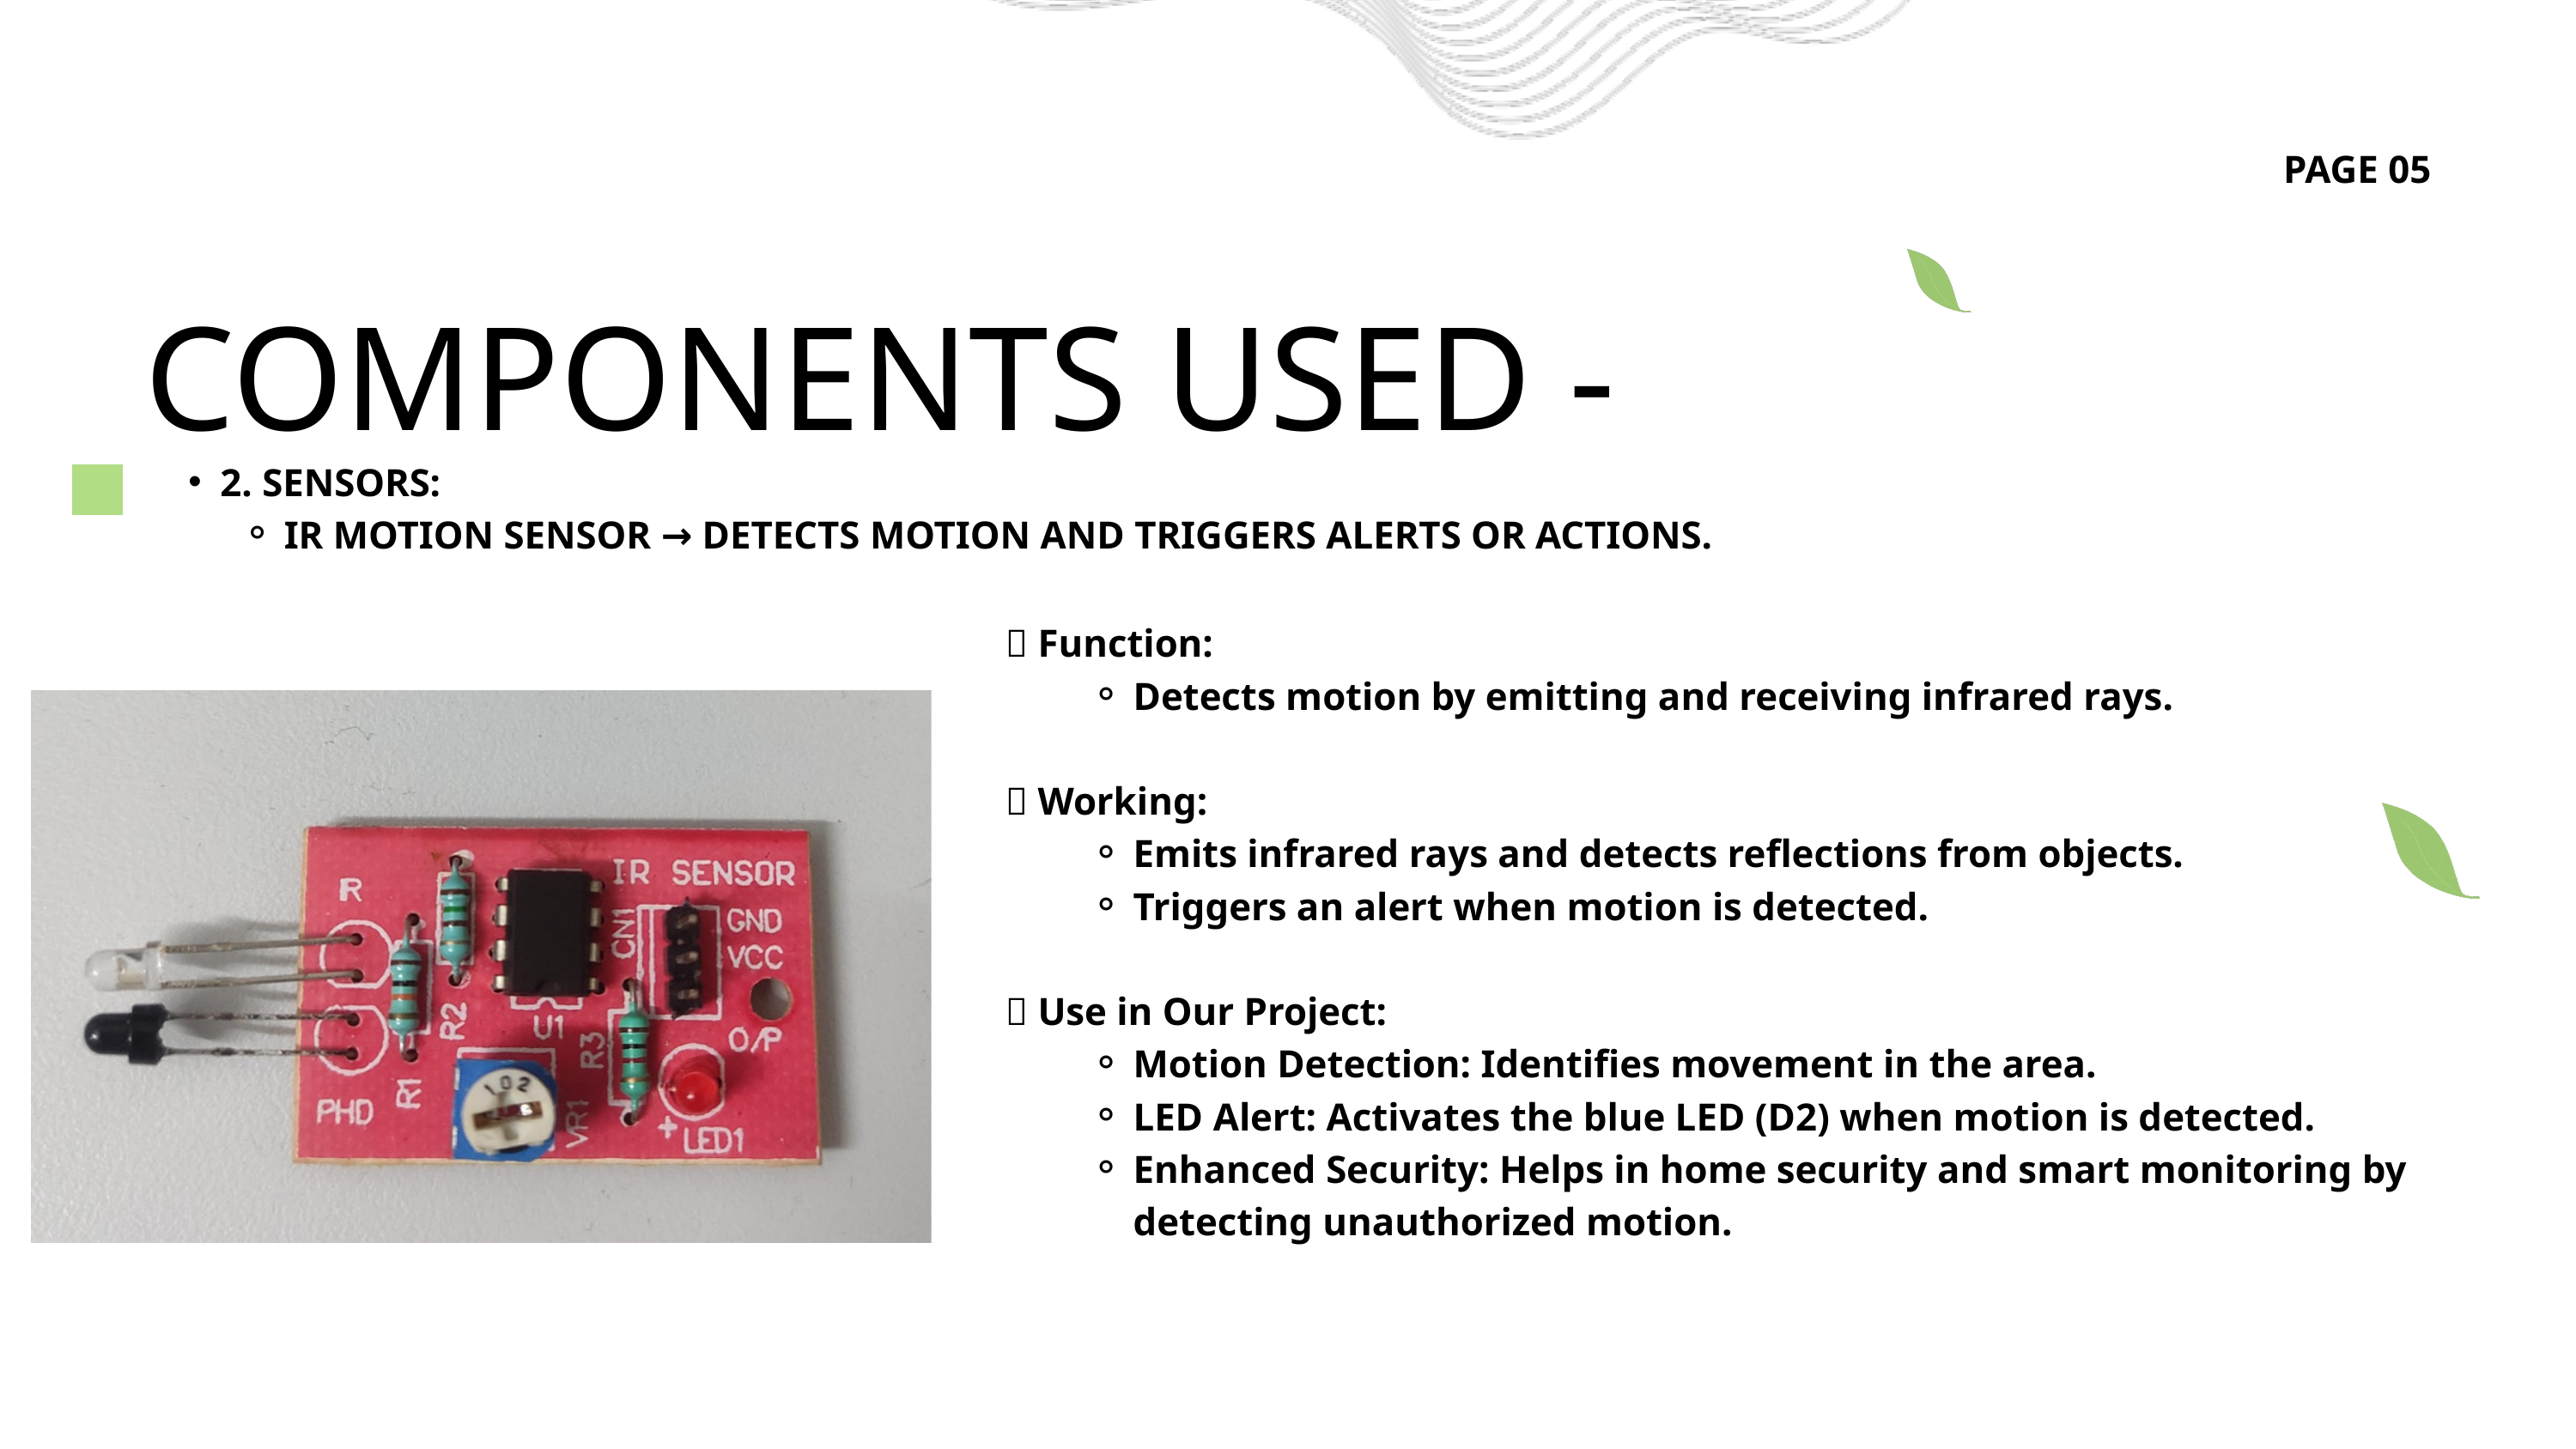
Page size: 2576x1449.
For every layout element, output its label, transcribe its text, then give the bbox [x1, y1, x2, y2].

text_box COMPONENTS USED - [144, 258, 1718, 460]
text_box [72, 464, 124, 516]
text_box [1907, 249, 1971, 312]
text_box 📡 Function: Detects motion by emitting and receiving infrared rays. 🔥 Working: Emits infrared rays and detects reflections from objects. Triggers an alert when motion is detected. 💡 Use in Our Project: Motion Detection: Identifies movement in the area. LED Alert: Activates the blue LED (D2) when motion is detected. Enhanced Security: Helps in home security and smart monitoring by detecting unauthorized motion. [1005, 612, 2481, 1244]
text_box [31, 690, 932, 1243]
text_box 2. SENSORS: IR MOTION SENSOR → DETECTS MOTION AND TRIGGERS ALERTS OR ACTIONS. [156, 451, 2504, 609]
text_box PAGE 05 [2228, 137, 2432, 191]
text_box [903, 0, 1935, 145]
